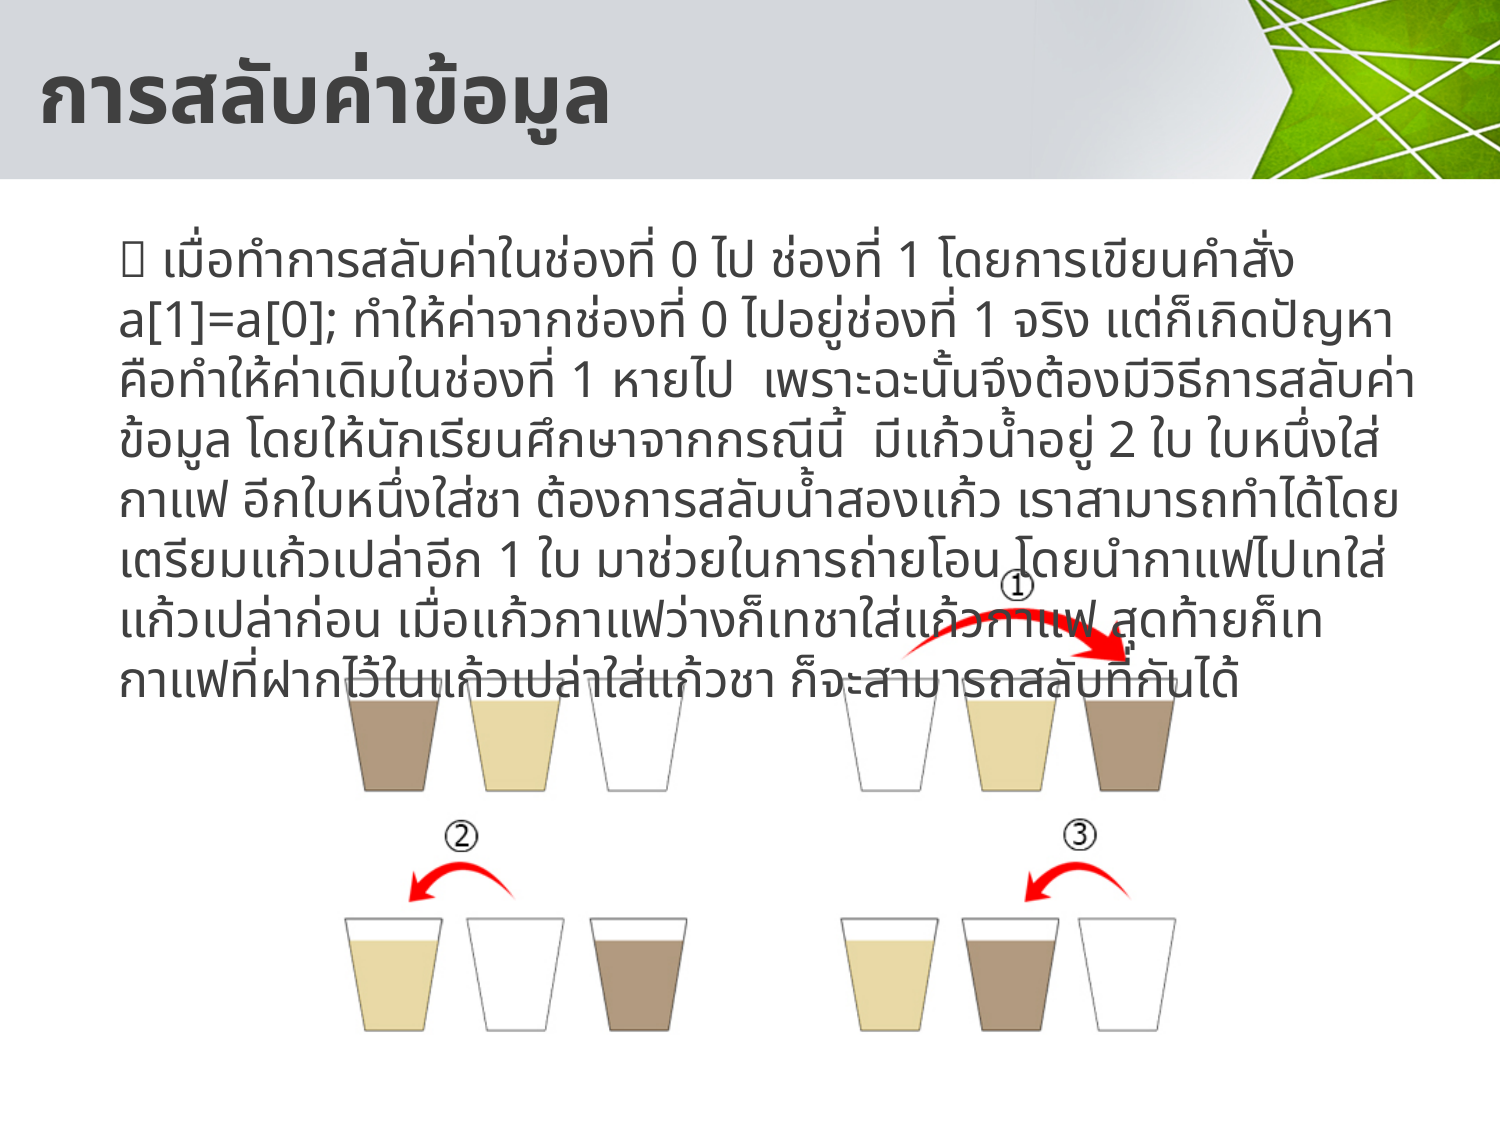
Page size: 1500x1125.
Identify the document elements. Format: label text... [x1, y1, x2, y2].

title การสลับค่าข้อมูล [0, 2, 1500, 179]
list  เมื่อทำการสลับค่าในช่องที่ 0 ไป ช่องที่ 1 โดยการเขียนคำสั่ง a[1]=a[0]; ทำให้ค่าจากช่องที่ 0 ไปอยู่ช่องที่ 1 จริง แต่ก็เกิดปัญหาคือทำให้ค่าเดิมในช่องที่ 1 หายไป เพราะฉะนั้นจึงต้องมีวิธีการสลับค่าข้อมูล โดยให้นักเรียนศึกษาจากกรณีนี้ มีแก้วน้ำอยู่ 2 ใบ ใบหนึ่งใส่กาแฟ อีกใบหนึ่งใส่ชา ต้องการสลับน้ำสองแก้ว เราสามารถทำได้โดยเตรียมแก้วเปล่าอีก 1 ใบ มาช่วยในการถ่ายโอน โดยนำกาแฟไปเทใส่แก้วเปล่าก่อน เมื่อแก้วกาแฟว่างก็เทชาใส่แก้วกาแฟ สุดท้ายก็เทกาแฟที่ฝากไว้ในแก้วเปล่าใส่แก้วชา ก็จะสามารถสลับที่กันได้ [53, 219, 1447, 610]
picture [0, 179, 1500, 1125]
